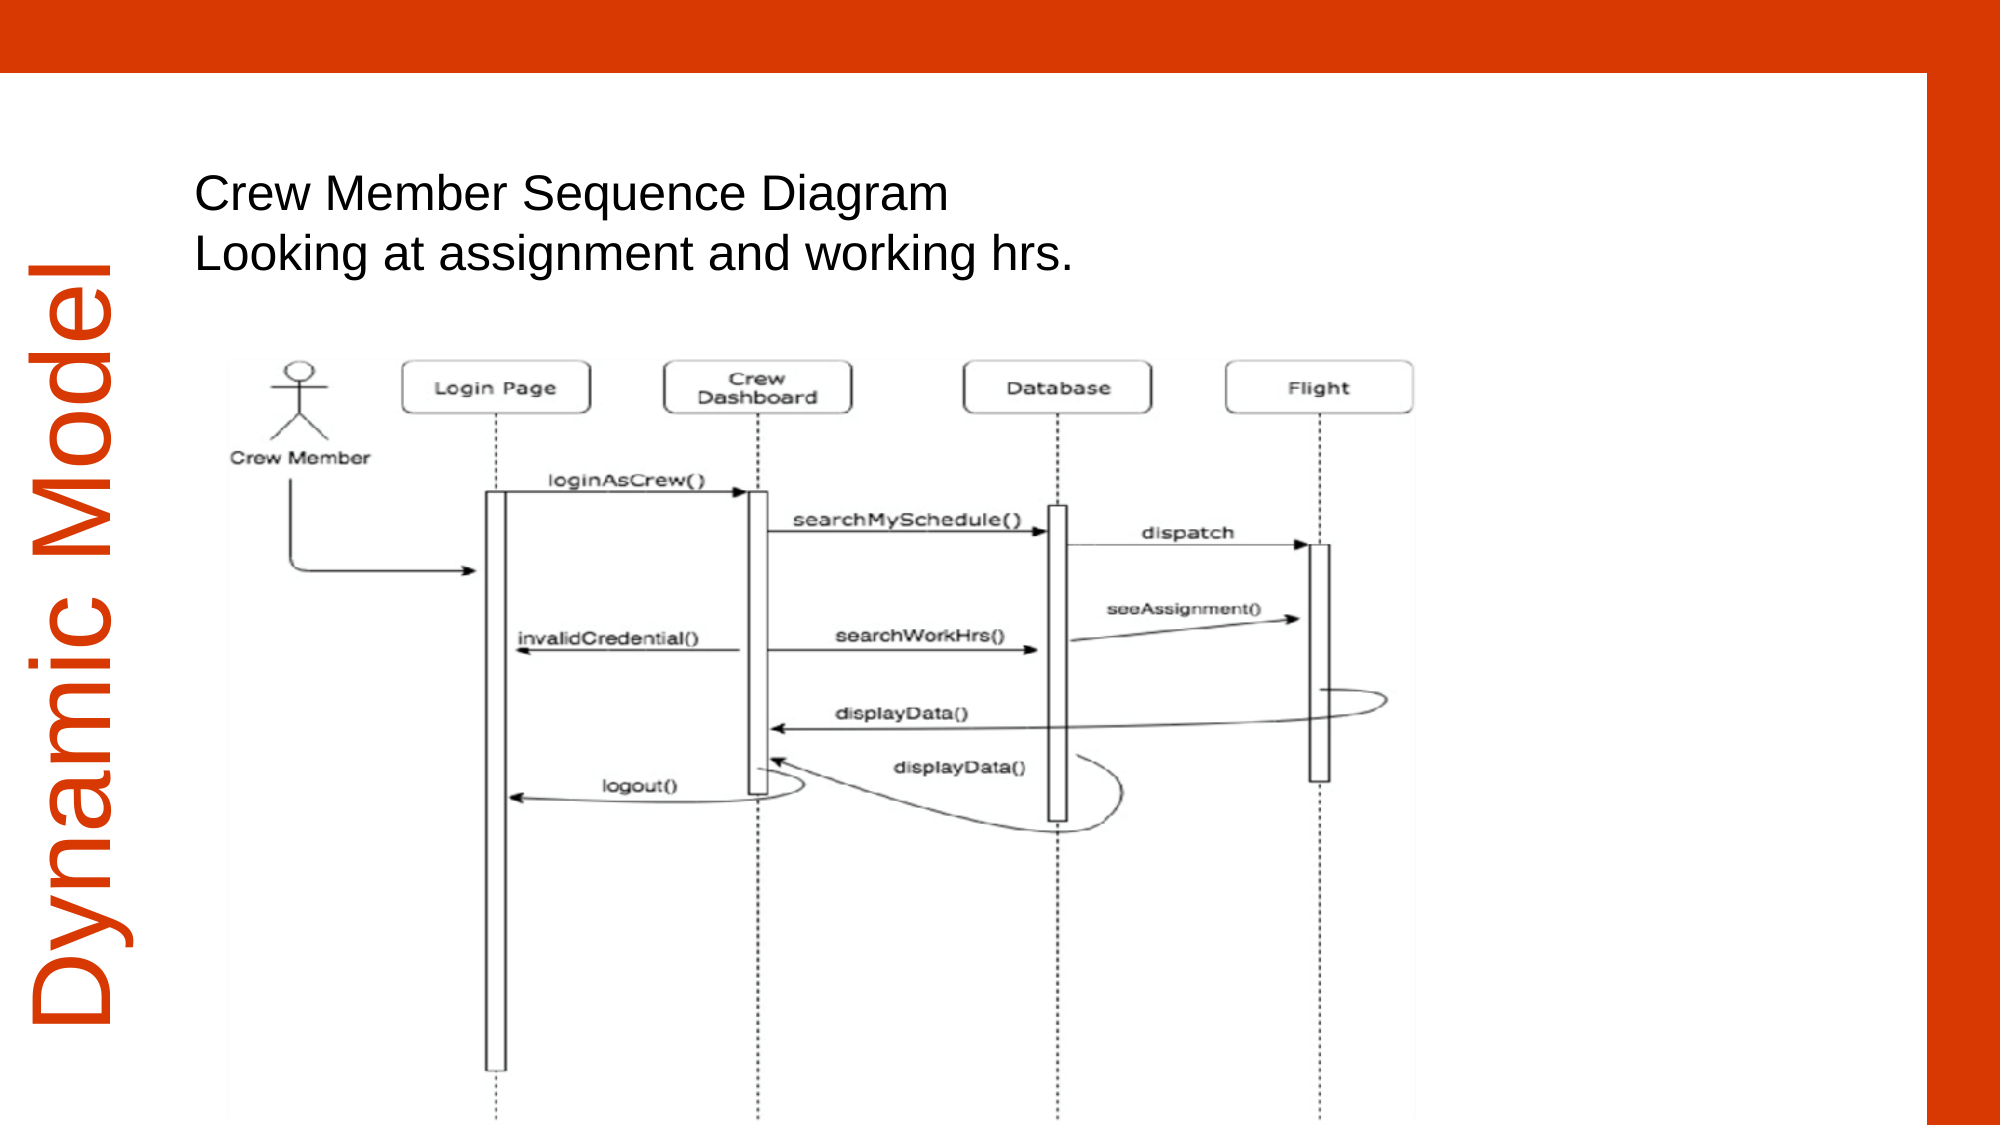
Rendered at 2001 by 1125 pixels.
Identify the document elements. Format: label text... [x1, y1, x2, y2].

text_box [140, 0, 1926, 74]
text_box [1926, 0, 2000, 1125]
text_box [230, 361, 1415, 1119]
text_box Dynamic Model [0, 0, 140, 1048]
text_box Crew Member Sequence Diagram Looking at assignment and working hrs. [179, 152, 1661, 378]
